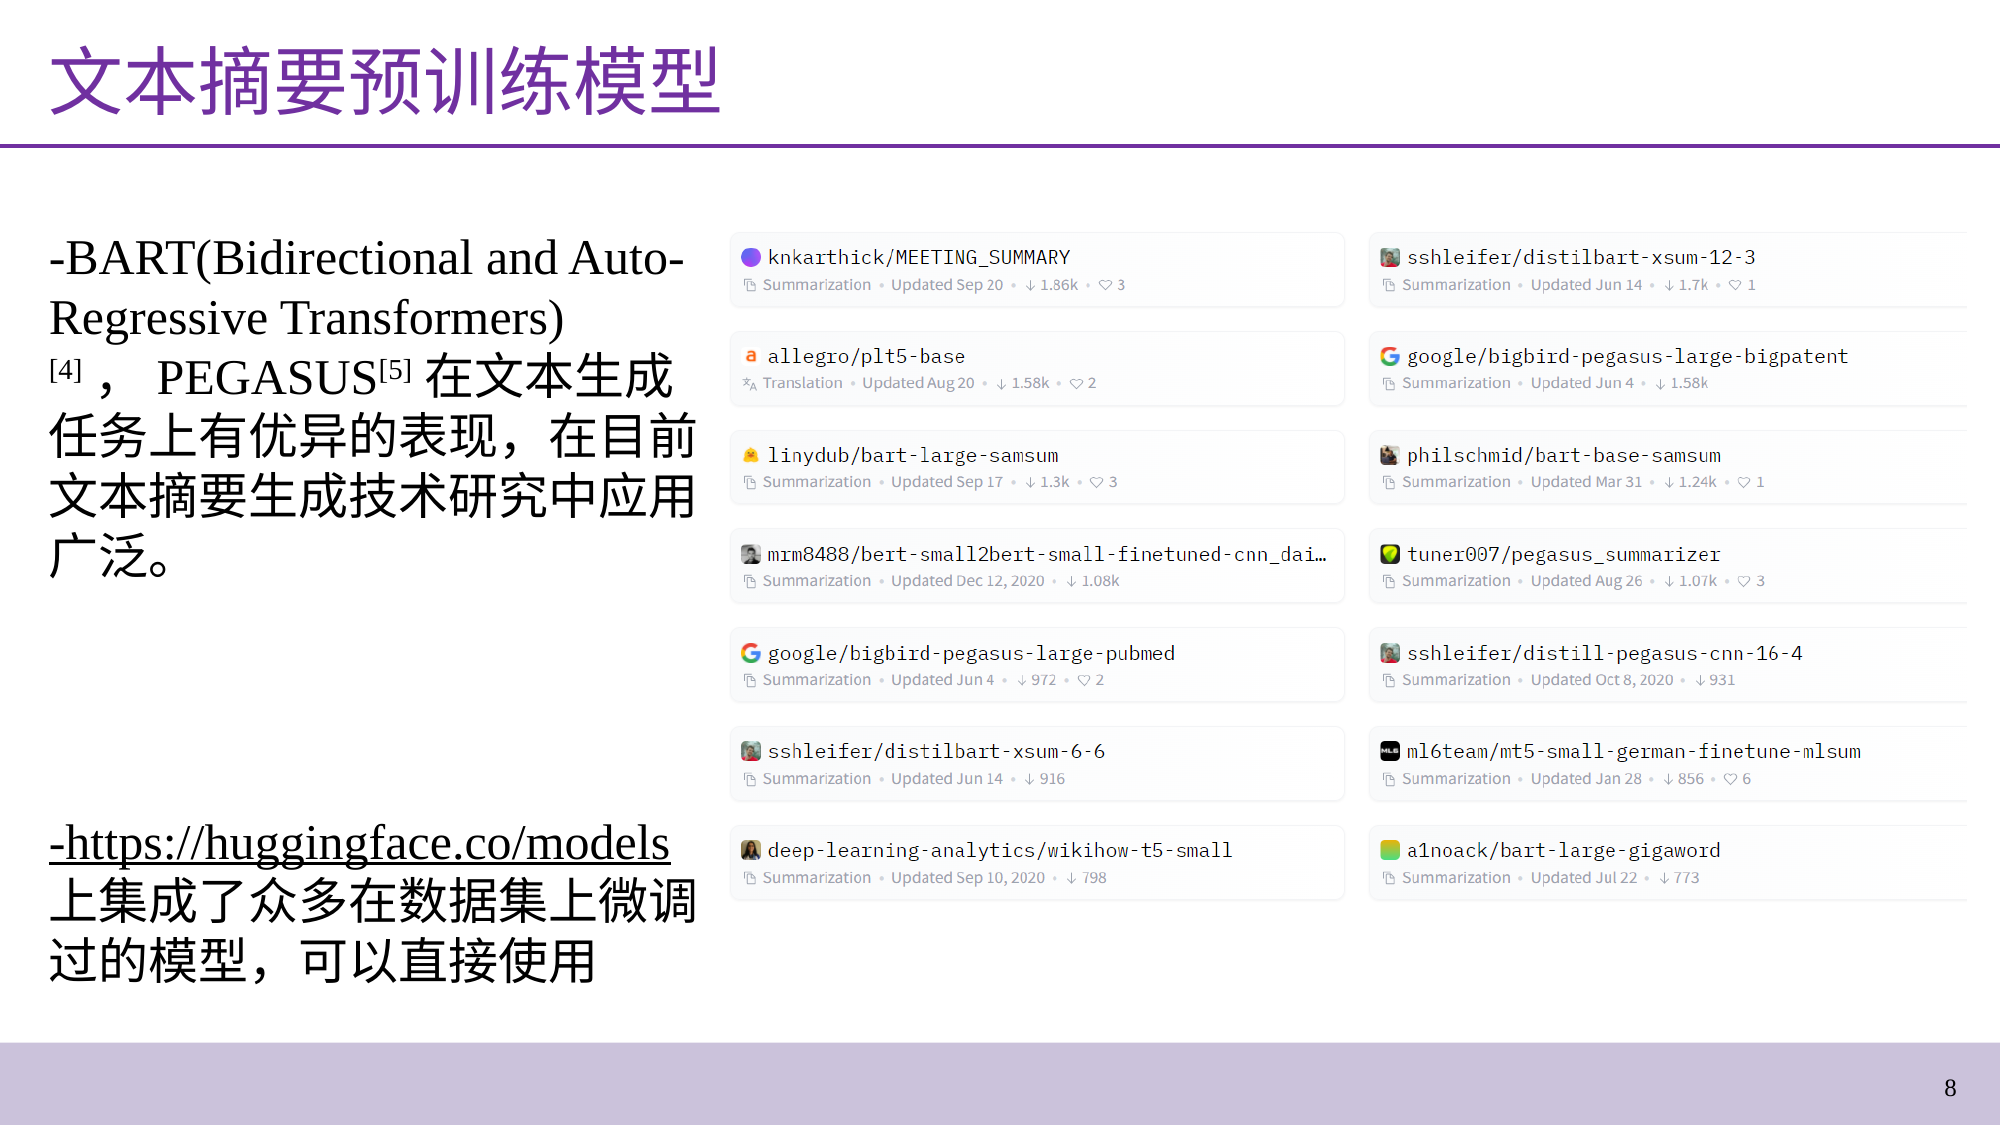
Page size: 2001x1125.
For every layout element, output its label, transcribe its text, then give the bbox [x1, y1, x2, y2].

picture [729, 216, 1967, 905]
text_box -BART(Bidirectional and Auto-Regressive Transformers) [4]，PEGASUS[5]在文本生成任务上有优异的表现，在目前文本摘要生成技术研究中应用广泛。 -https://huggingface.co/models 上集成了众多在数据集上微调过的模型，可以直接使用 [33, 216, 734, 1042]
slide_number 8 [1862, 1056, 1972, 1117]
title 文本摘要预训练模型 [33, 27, 1933, 144]
